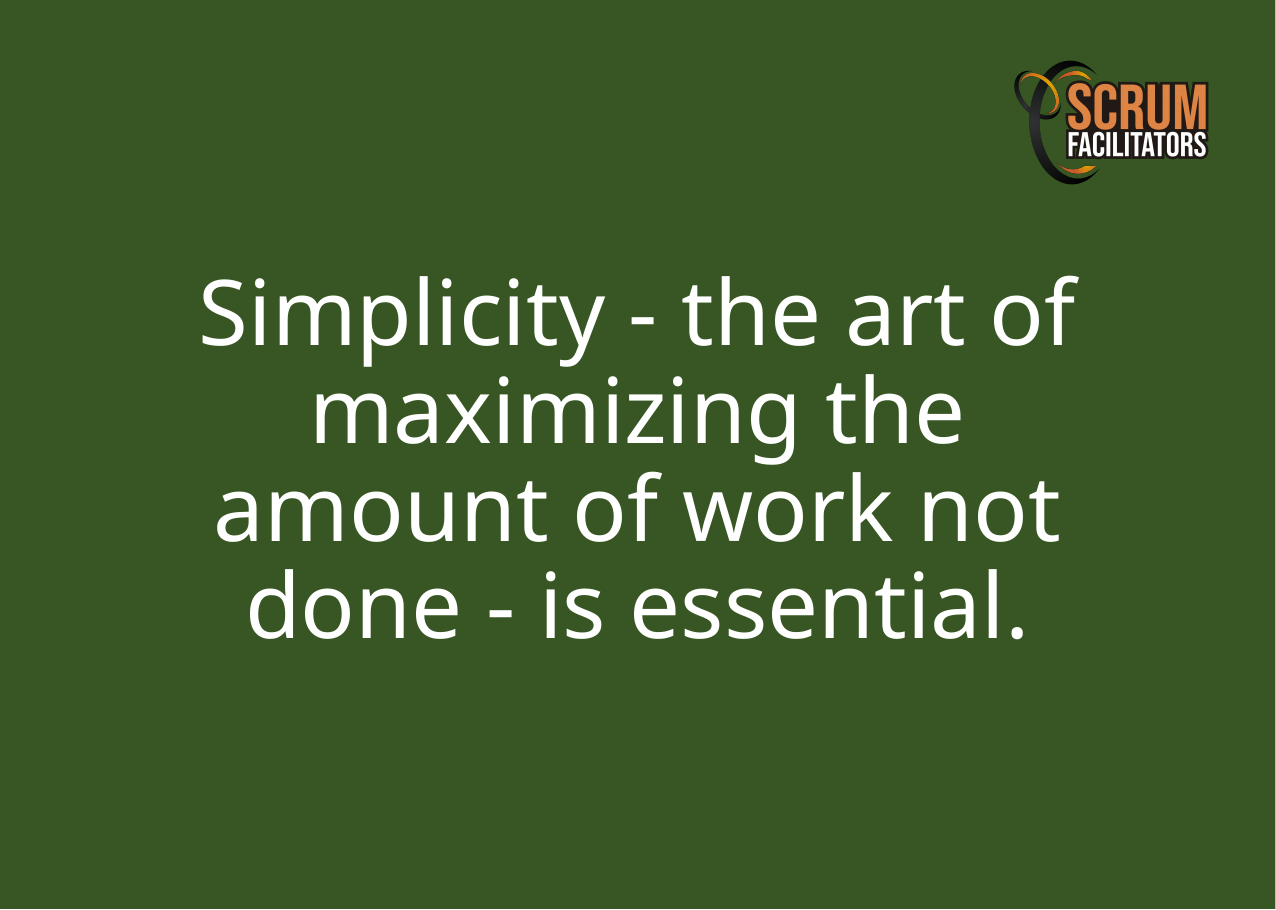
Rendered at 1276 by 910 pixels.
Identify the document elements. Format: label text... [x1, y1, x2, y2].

picture [1011, 57, 1211, 187]
list Simplicity - the art of maximizing the amount of work not done - is essential. [132, 291, 1143, 618]
